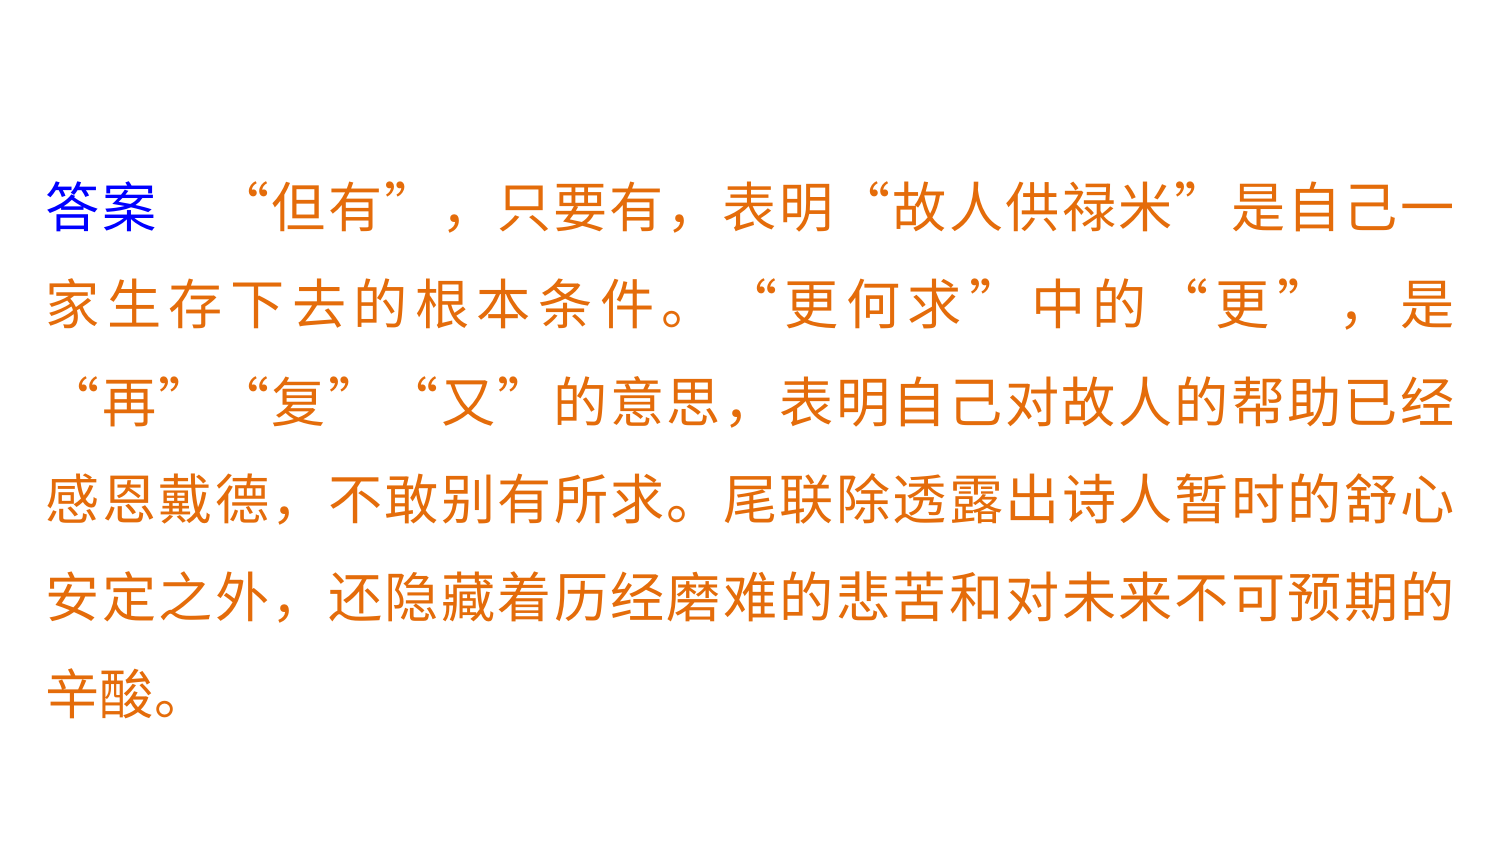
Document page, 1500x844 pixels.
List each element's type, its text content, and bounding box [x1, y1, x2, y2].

text_box 答案 “但有”，只要有，表明“故人供禄米”是自己一家生存下去的根本条件。“更何求”中的“更”，是“再”“复”“又”的意思，表明自己对故人的帮助已经感恩戴德，不敢别有所求。尾联除透露出诗人暂时的舒心安定之外，还隐藏着历经磨难的悲苦和对未来不可预期的辛酸。 [31, 133, 1470, 733]
